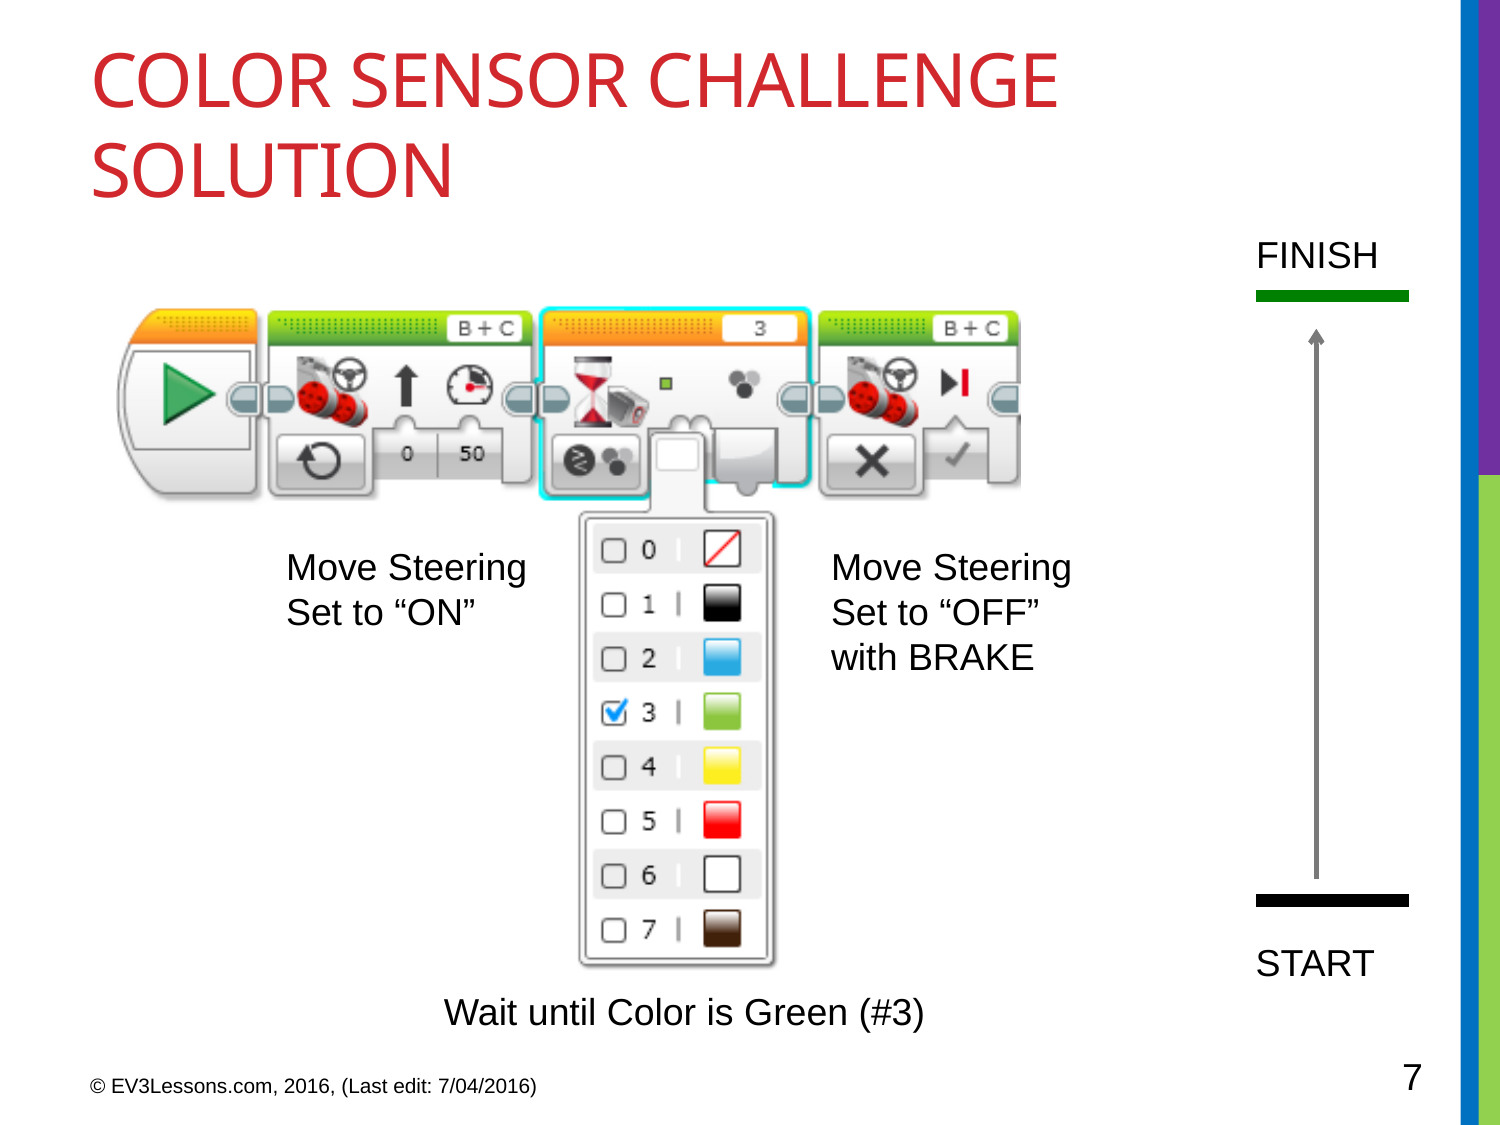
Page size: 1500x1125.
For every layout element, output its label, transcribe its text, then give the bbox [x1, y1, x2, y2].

text_box Move Steering Set to “OFF” with BRAKE [1030, 535, 1093, 686]
footer © EV3Lessons.com, 2016, (Last edit: 7/04/2016) [75, 1065, 638, 1112]
text_box Wait until Color is Green (#3) [410, 986, 959, 1041]
slide_number 7 [1387, 1045, 1491, 1106]
title Color Sensor Challenge Solution [75, 25, 1428, 250]
text_box FINISH [1241, 224, 1394, 284]
picture [115, 284, 1021, 982]
text_box START [1240, 931, 1391, 991]
